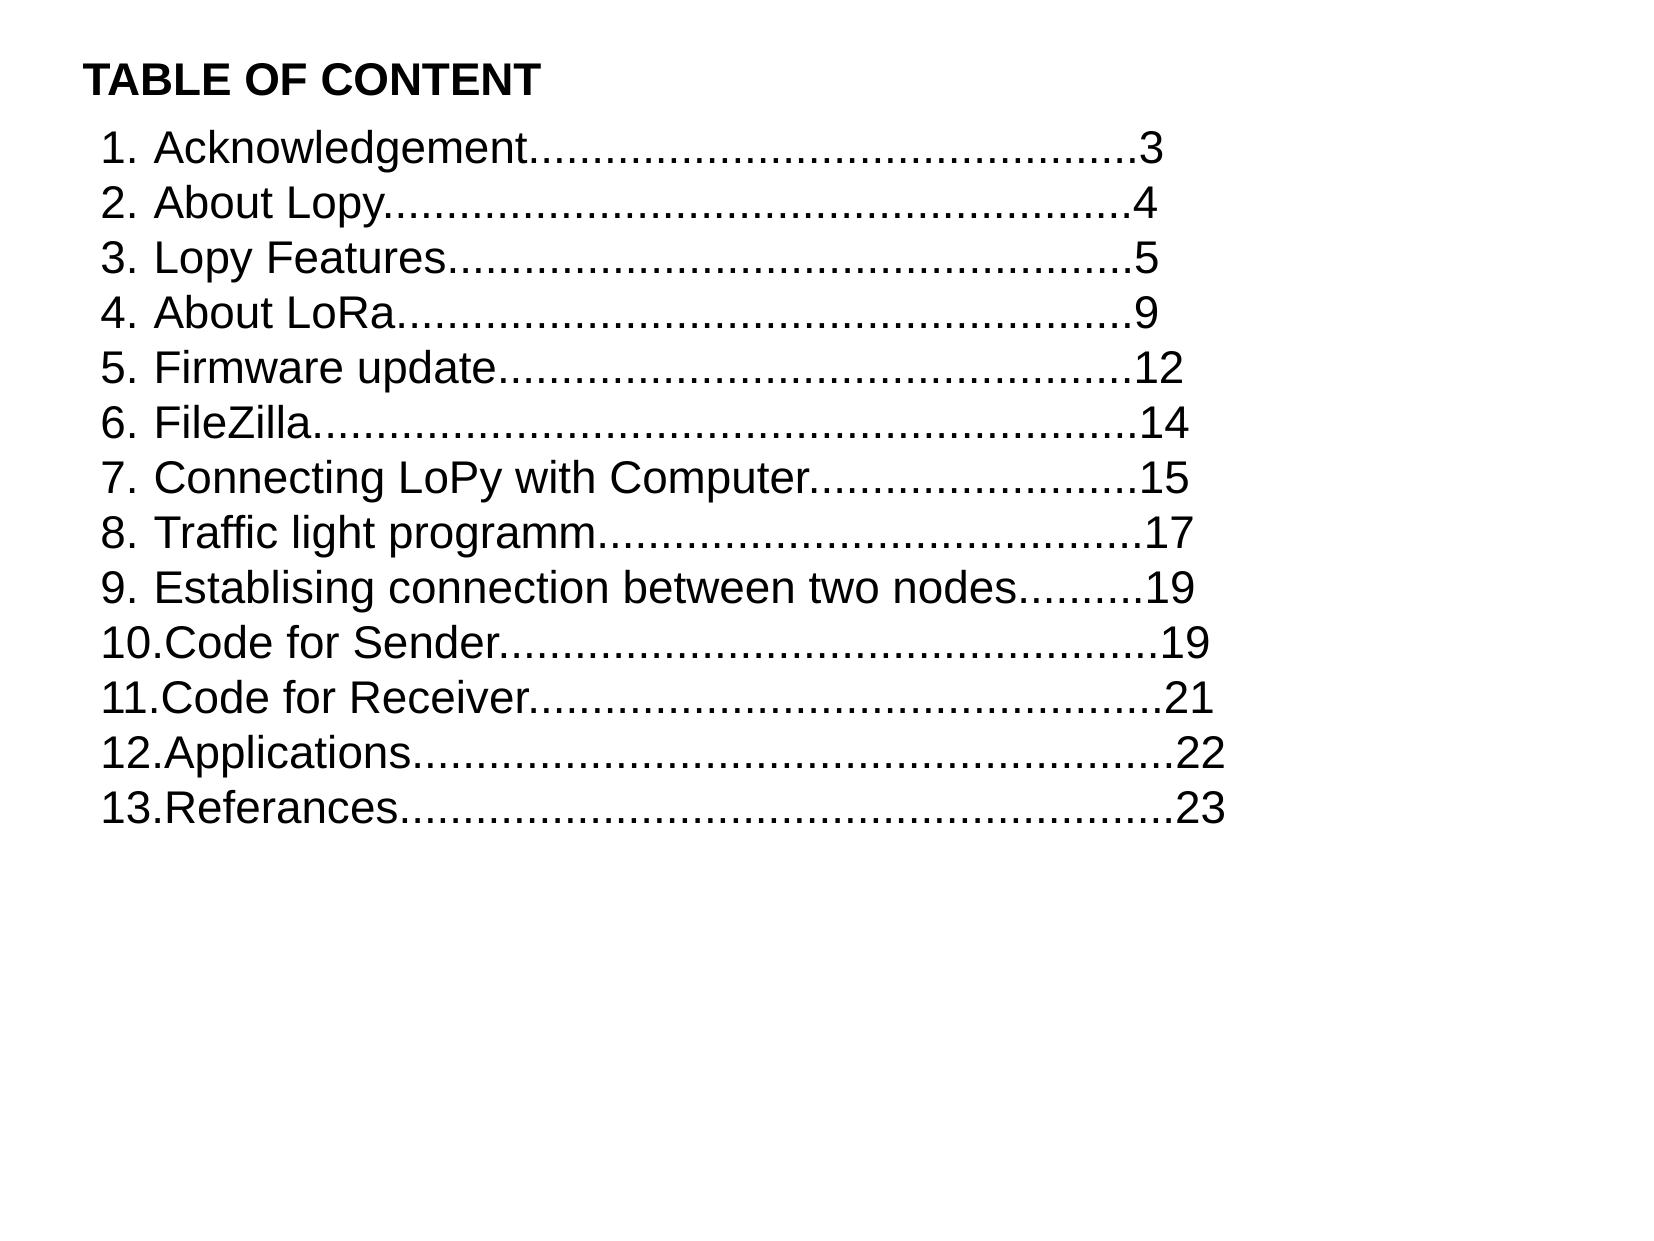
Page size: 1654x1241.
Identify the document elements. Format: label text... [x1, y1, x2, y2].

text_box Acknowledgement................................................3 About Lopy...........................................................4 Lopy Features......................................................5 About LoRa..........................................................9 Firmware update..................................................12 FileZilla.................................................................14 Connecting LoPy with Computer..........................15 Traffic light programm...........................................17 Establising connection between two nodes..........19 Code for Sender....................................................19 Code for Receiver..................................................21 Applications............................................................22 Referances.............................................................23 [82, 118, 1571, 1170]
text_box TABLE OF CONTENT [82, 49, 1571, 118]
